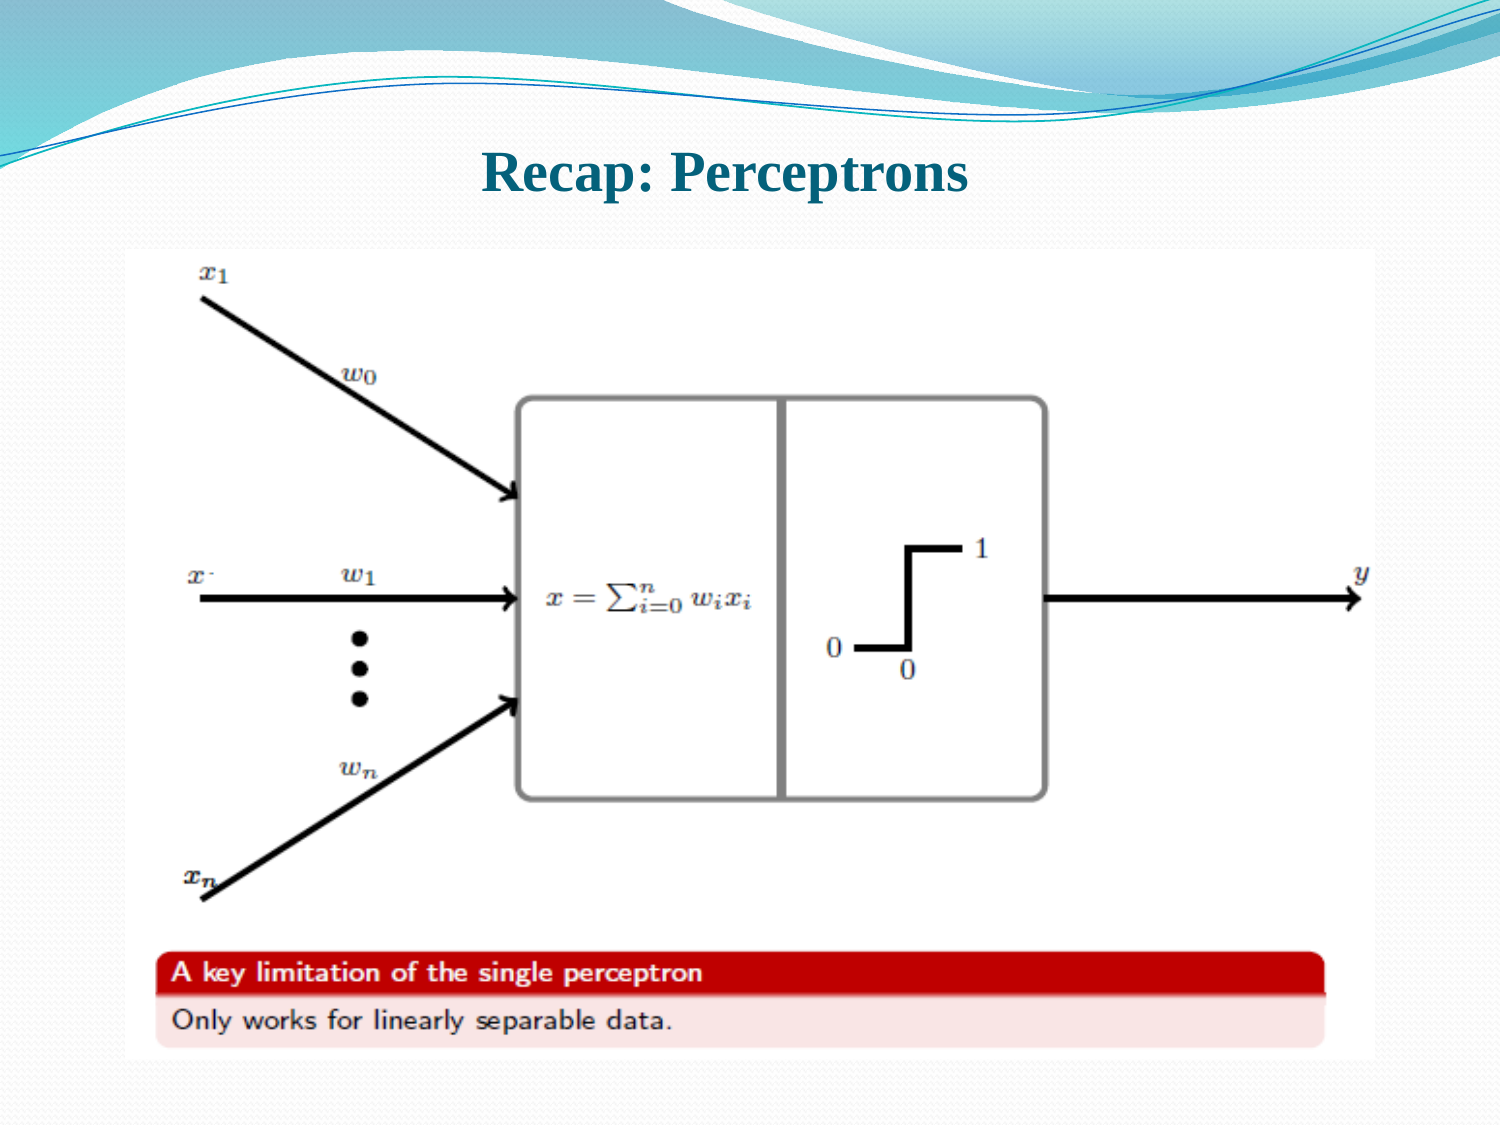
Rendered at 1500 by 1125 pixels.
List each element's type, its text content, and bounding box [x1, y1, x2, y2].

picture [124, 249, 1376, 1059]
title Recap: Perceptrons [50, 62, 1400, 203]
